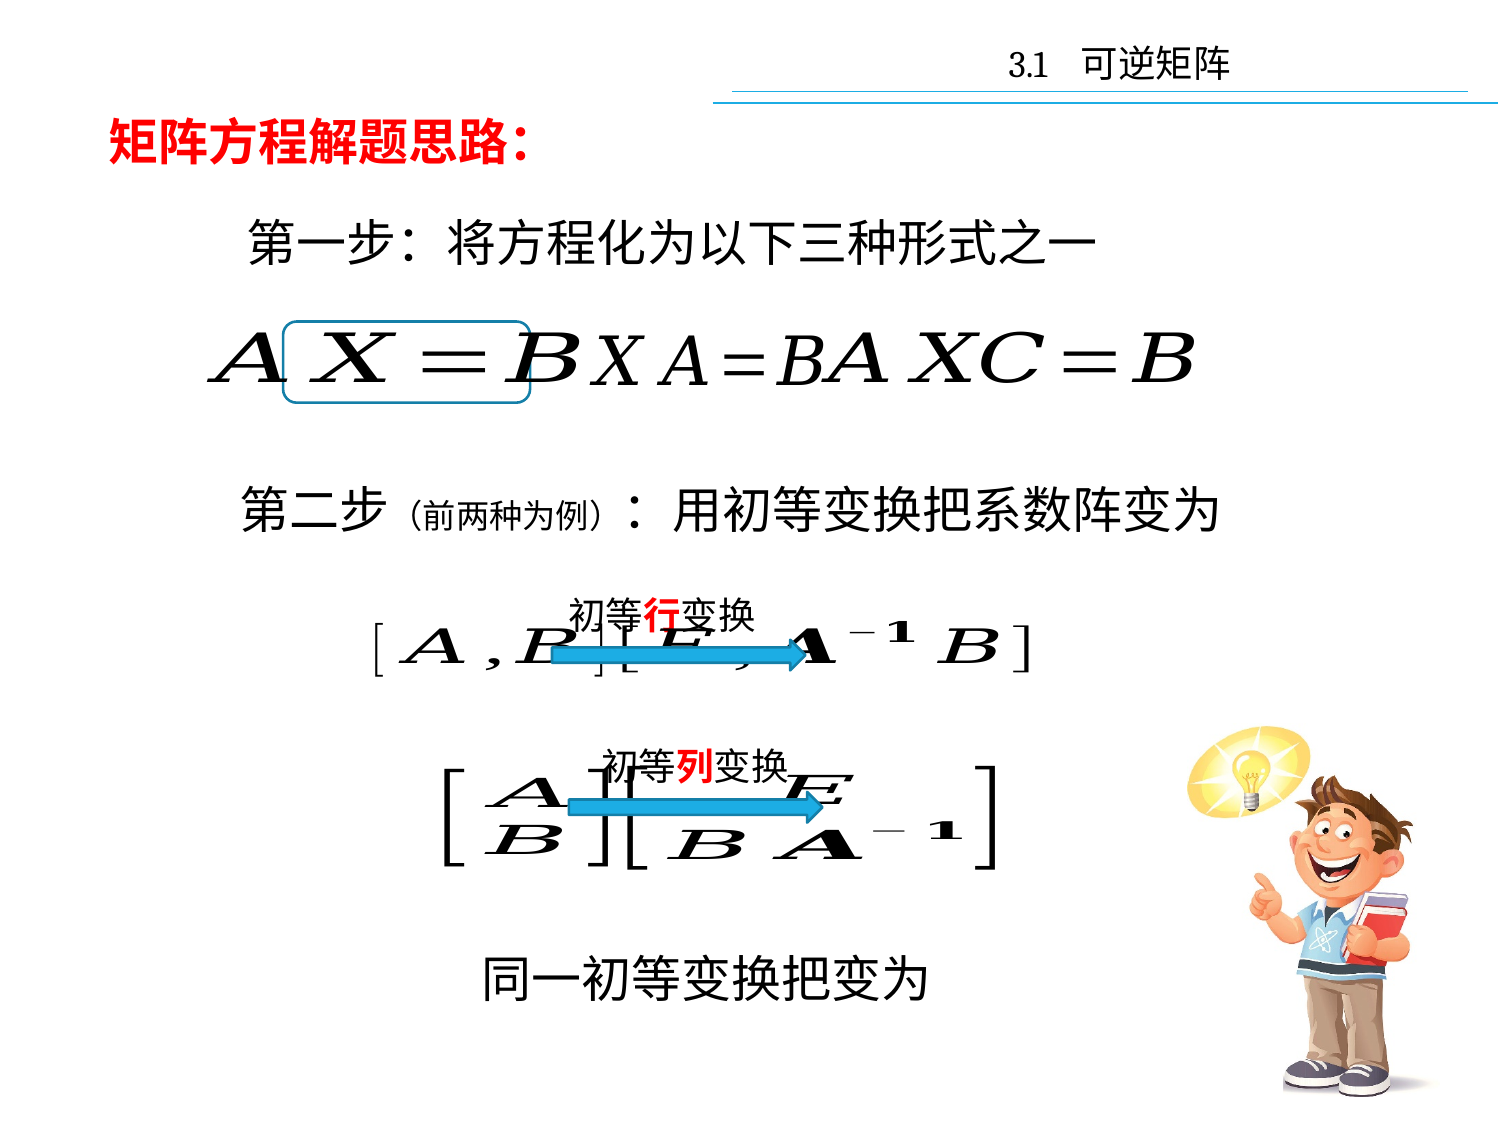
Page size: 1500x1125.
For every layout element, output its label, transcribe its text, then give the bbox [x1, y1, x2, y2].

text_box 矩阵方程解题思路： [93, 103, 574, 178]
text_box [1186, 722, 1440, 1108]
text_box 3.1 可逆矩阵 [781, 32, 1458, 86]
text_box 第一步：将方程化为以下三种形式之一 [232, 204, 1112, 280]
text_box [436, 742, 1008, 873]
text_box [371, 592, 1034, 678]
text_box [712, 91, 1498, 104]
text_box [281, 320, 532, 404]
